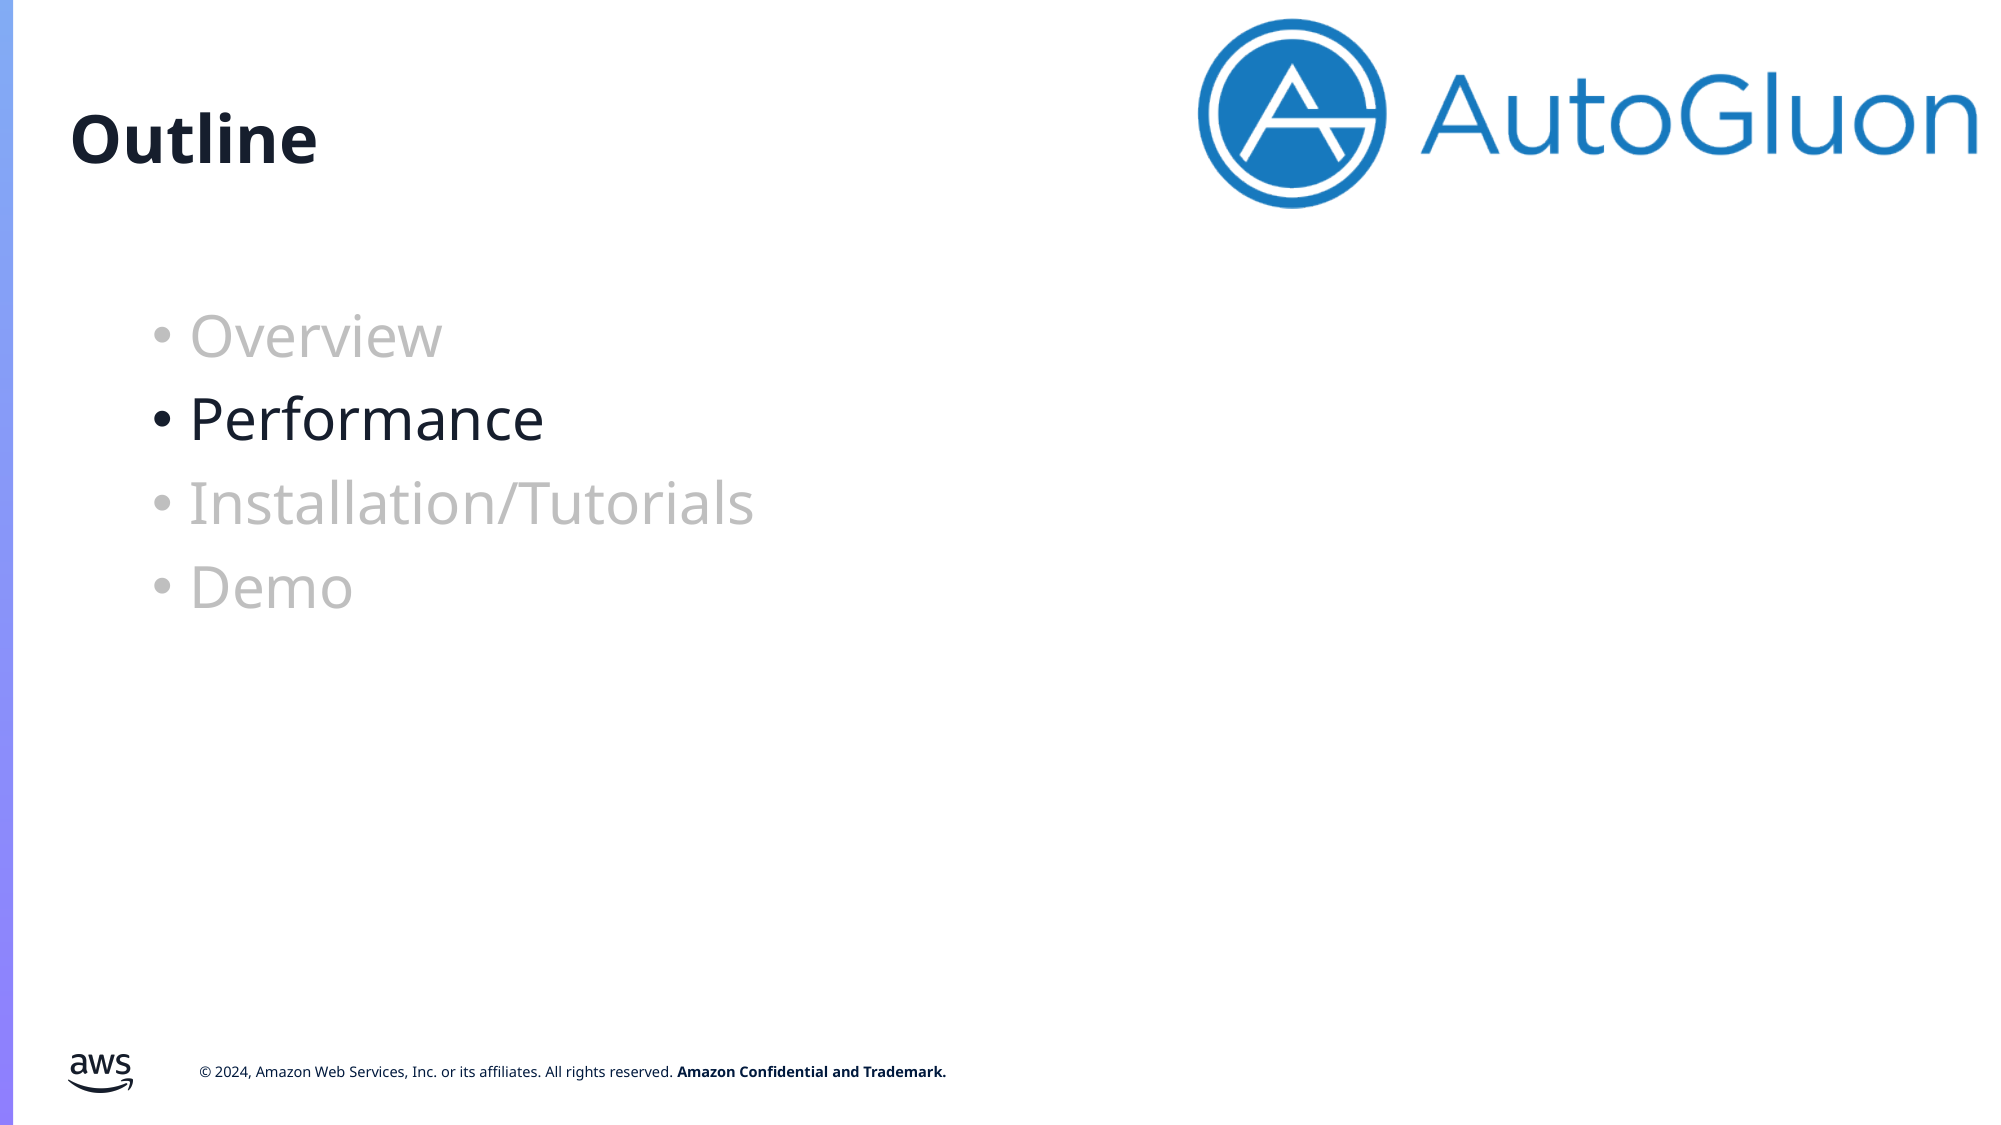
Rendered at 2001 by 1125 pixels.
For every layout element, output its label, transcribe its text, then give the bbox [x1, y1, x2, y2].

picture [1197, 18, 1978, 209]
picture [68, 1054, 133, 1093]
title Outline [69, 81, 1197, 186]
text_box Overview Performance Installation/Tutorials Demo [137, 299, 1863, 1014]
